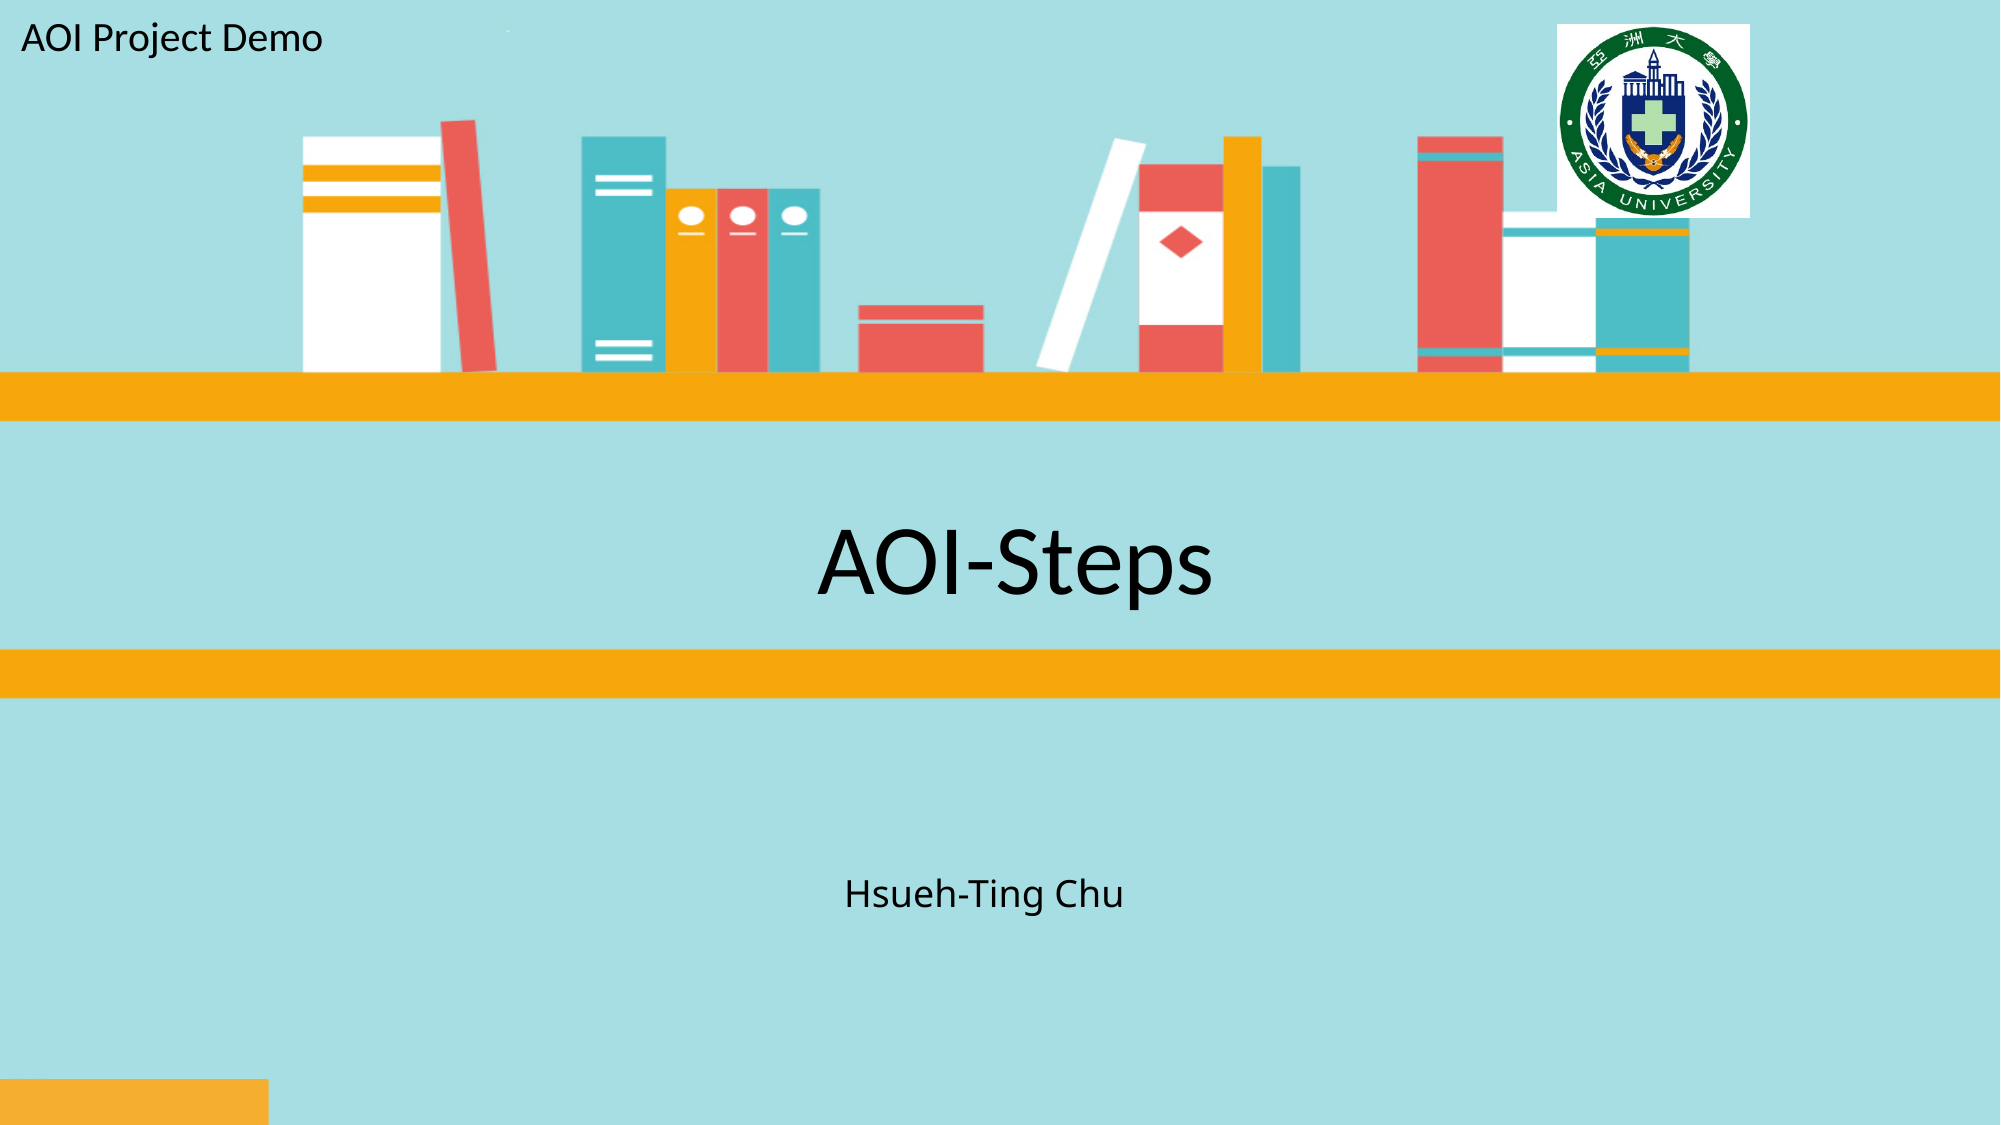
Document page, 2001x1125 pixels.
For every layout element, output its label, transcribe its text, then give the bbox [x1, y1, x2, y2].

text_box AOI-Steps [802, 487, 1230, 623]
text_box Hsueh-Ting Chu [829, 862, 1140, 923]
picture [0, 0, 2001, 1125]
text_box AOI Project Demo [6, 2, 349, 68]
